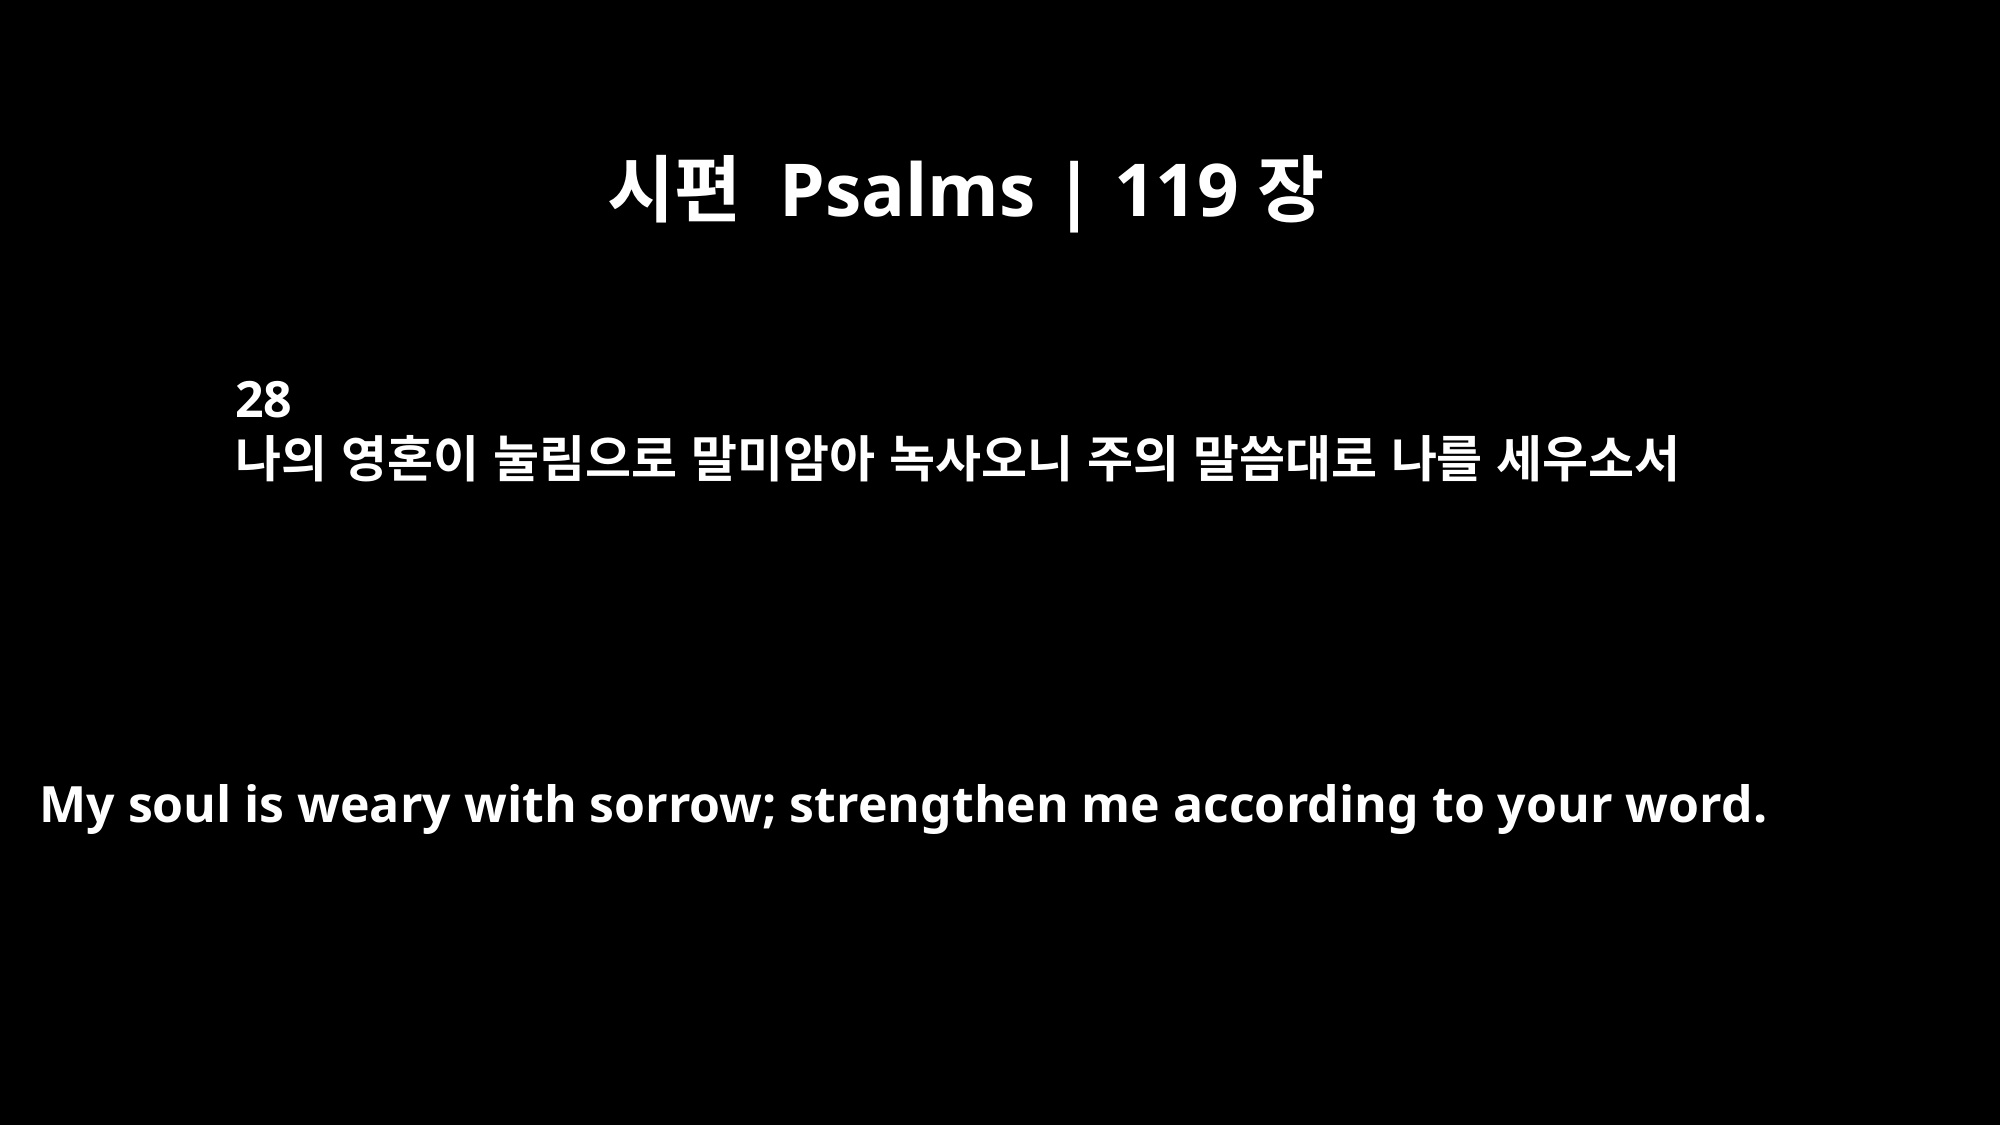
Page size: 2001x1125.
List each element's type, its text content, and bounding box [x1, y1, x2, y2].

text_box 28 나의 영혼이 눌림으로 말미암아 녹사오니 주의 말씀대로 나를 세우소서 [220, 359, 1697, 495]
text_box My soul is weary with sorrow; strengthen me according to your word. [24, 764, 1783, 840]
text_box 시편 Psalms | 119장 [592, 136, 1340, 239]
